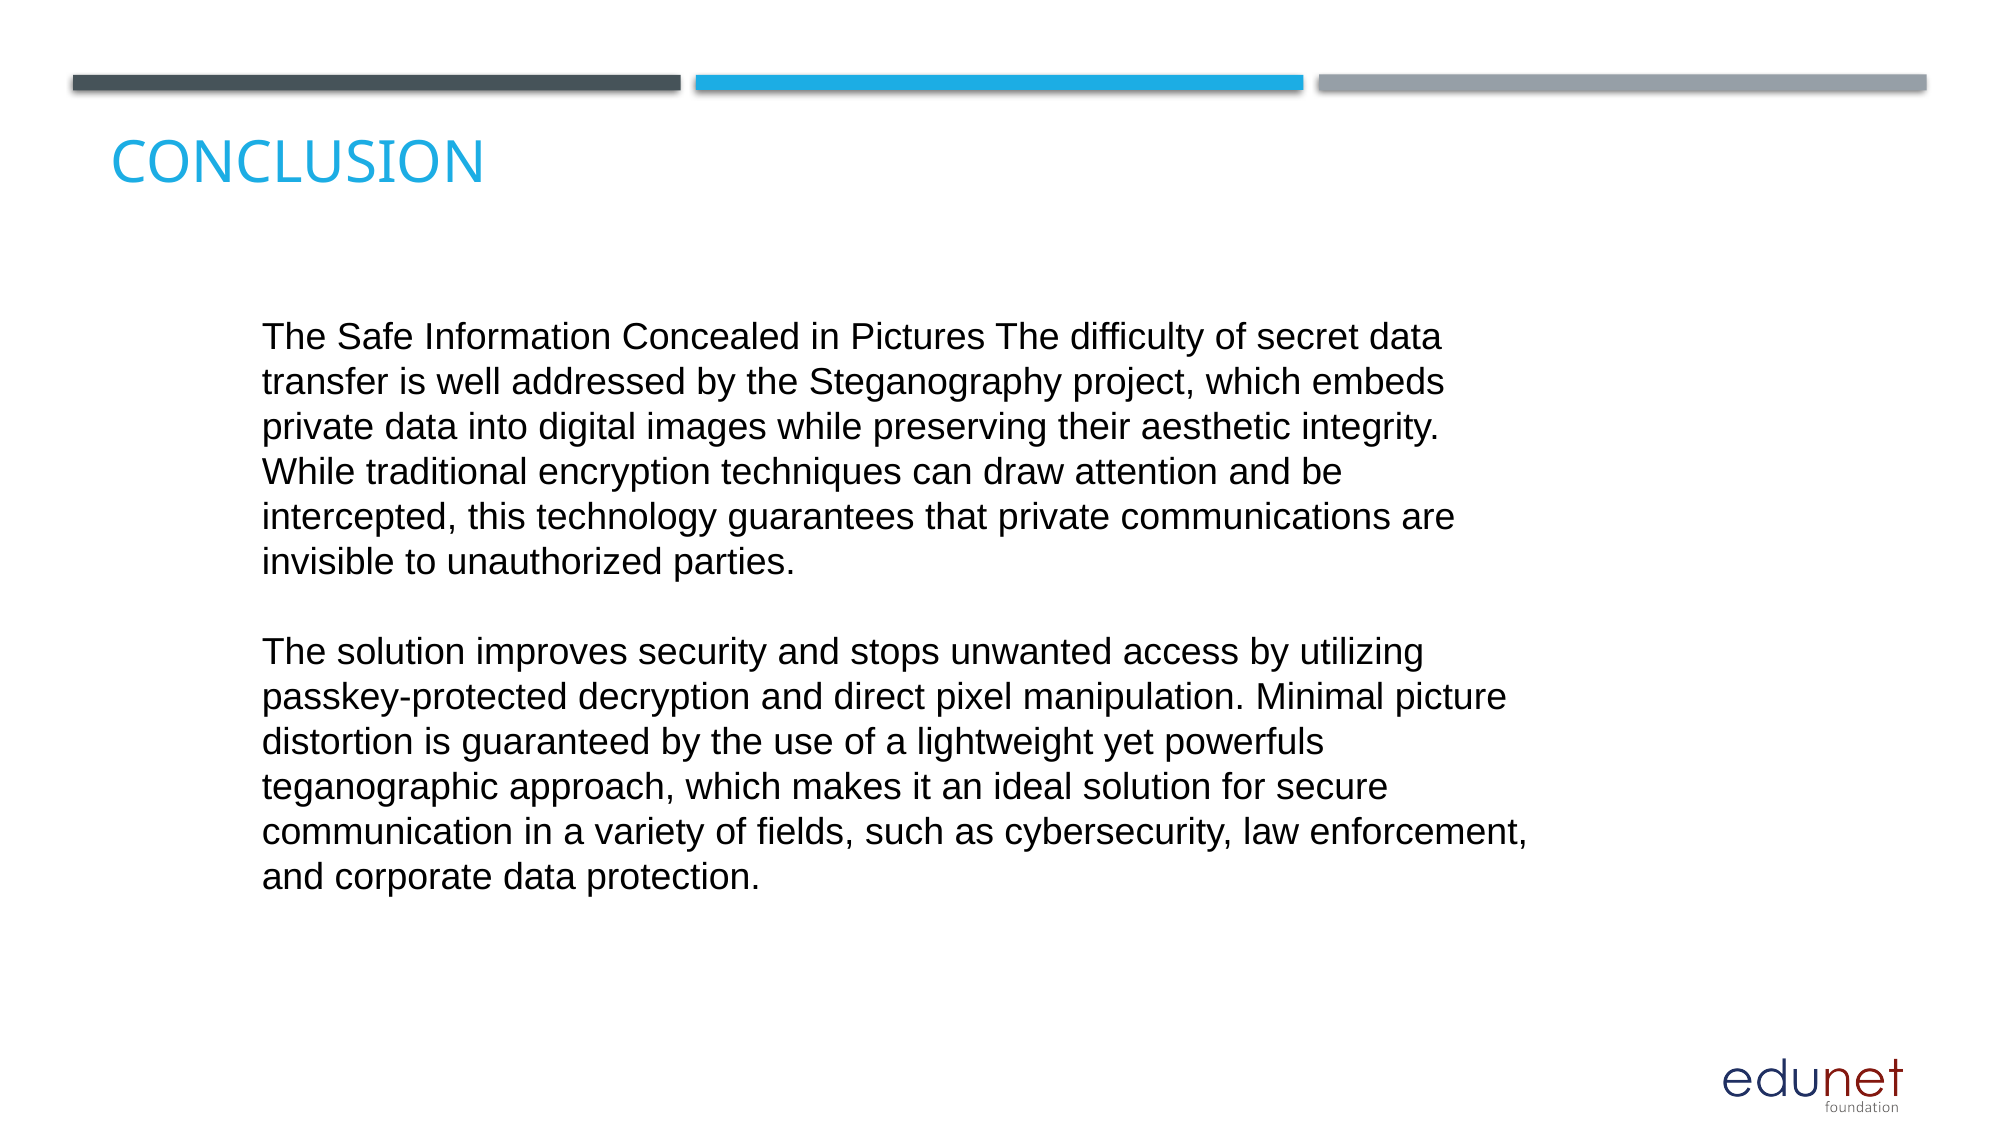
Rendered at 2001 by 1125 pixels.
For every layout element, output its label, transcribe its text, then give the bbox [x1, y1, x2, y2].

title Conclusion [95, 115, 1905, 203]
picture [1719, 1056, 1905, 1116]
list The Safe Information Concealed in Pictures The difficulty of secret data transfer is well addressed by the Steganography project, which embeds private data into digital images while preserving their aesthetic integrity. While traditional encryption techniques can draw attention and be intercepted, this technology guarantees that private communications are invisible to unauthorized parties. The solution improves security and stops unwanted access by utilizing passkey-protected decryption and direct pixel manipulation. Minimal picture distortion is guaranteed by the use of a lightweight yet powerfuls teganographic approach, which makes it an ideal solution for secure communication in a variety of fields, such as cybersecurity, law enforcement, and corporate data protection. [246, 295, 1556, 949]
